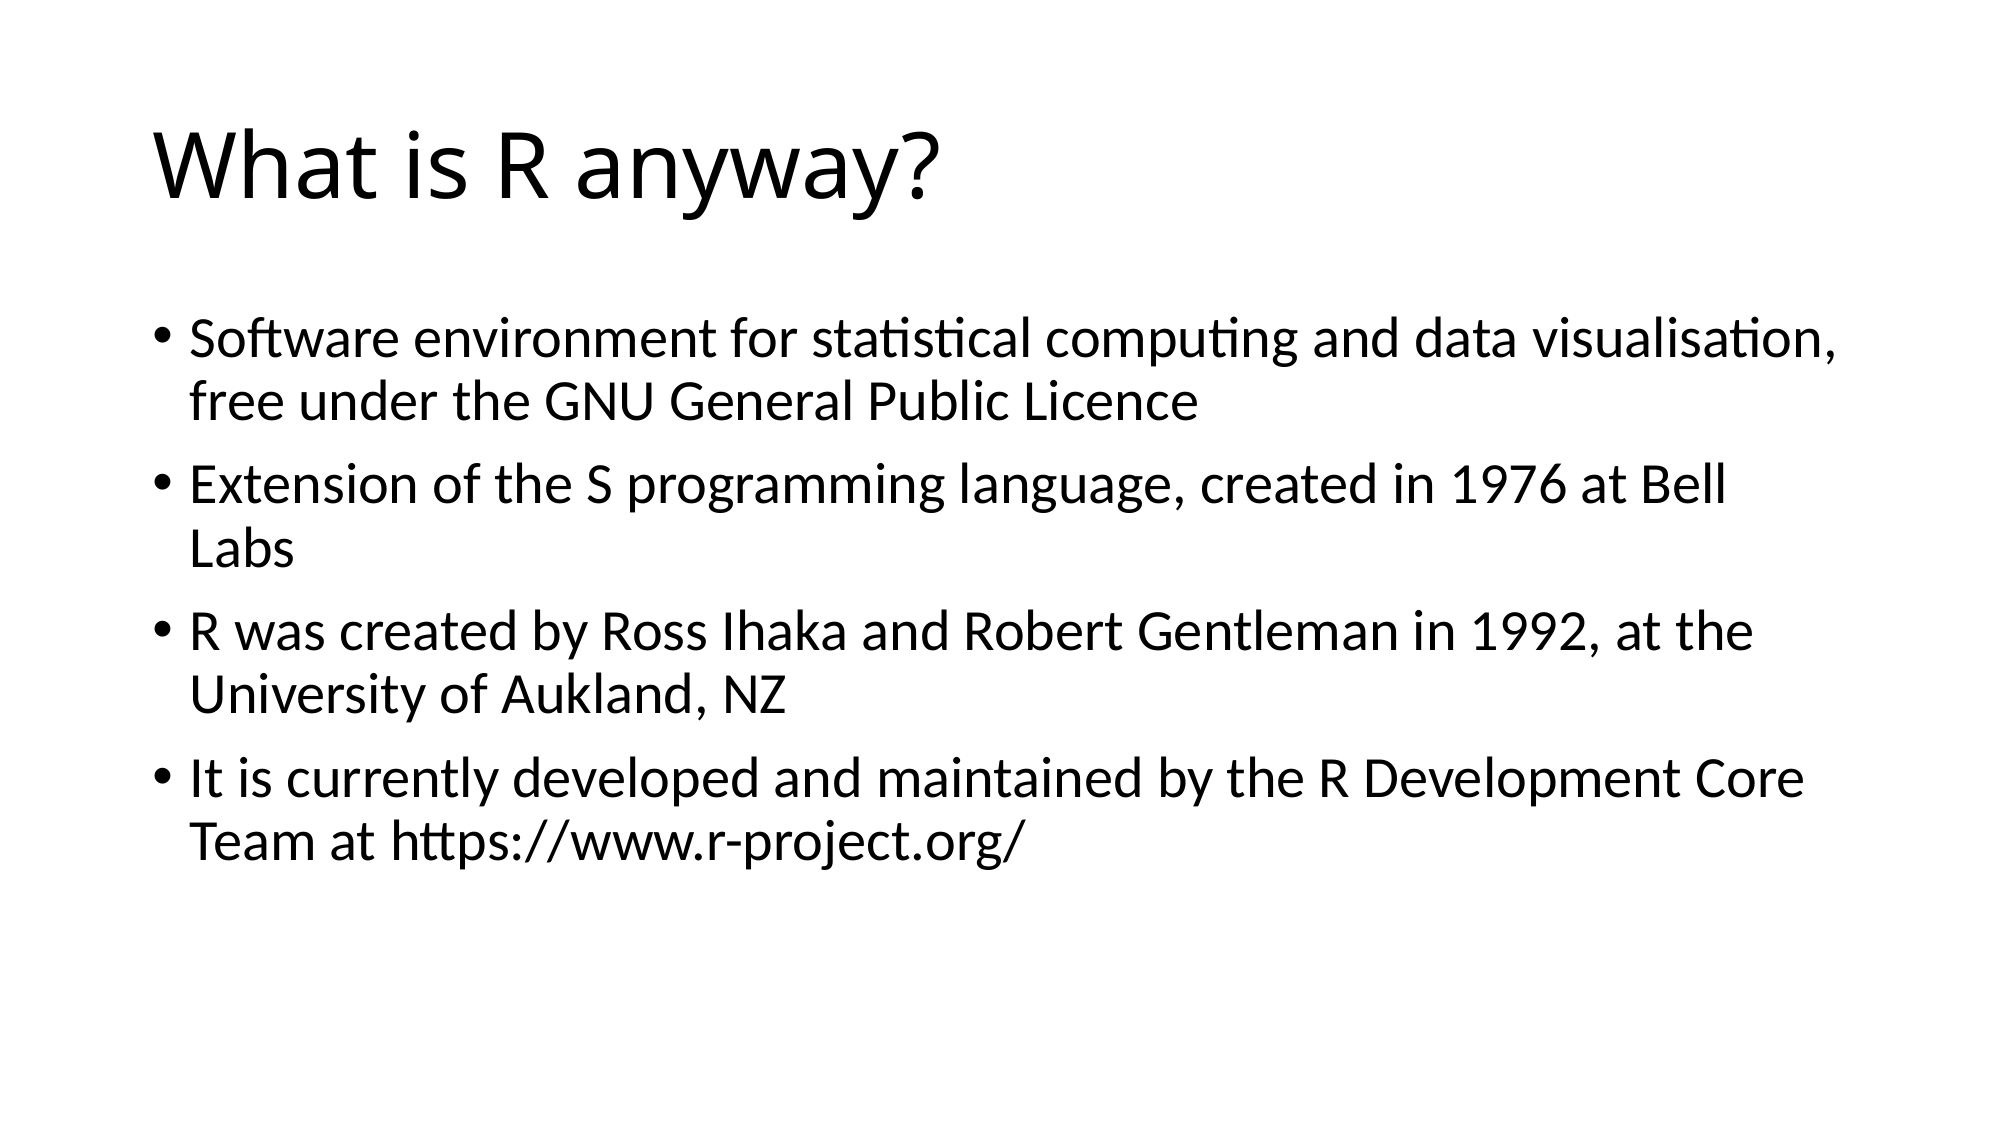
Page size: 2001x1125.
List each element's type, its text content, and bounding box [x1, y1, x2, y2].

title What is R anyway? [137, 59, 1863, 278]
list Software environment for statistical computing and data visualisation, free under the GNU General Public Licence Extension of the S programming language, created in 1976 at Bell Labs R was created by Ross Ihaka and Robert Gentleman in 1992, at the University of Aukland, NZ It is currently developed and maintained by the R Development Core Team at https://www.r-project.org/ [137, 299, 1863, 1014]
